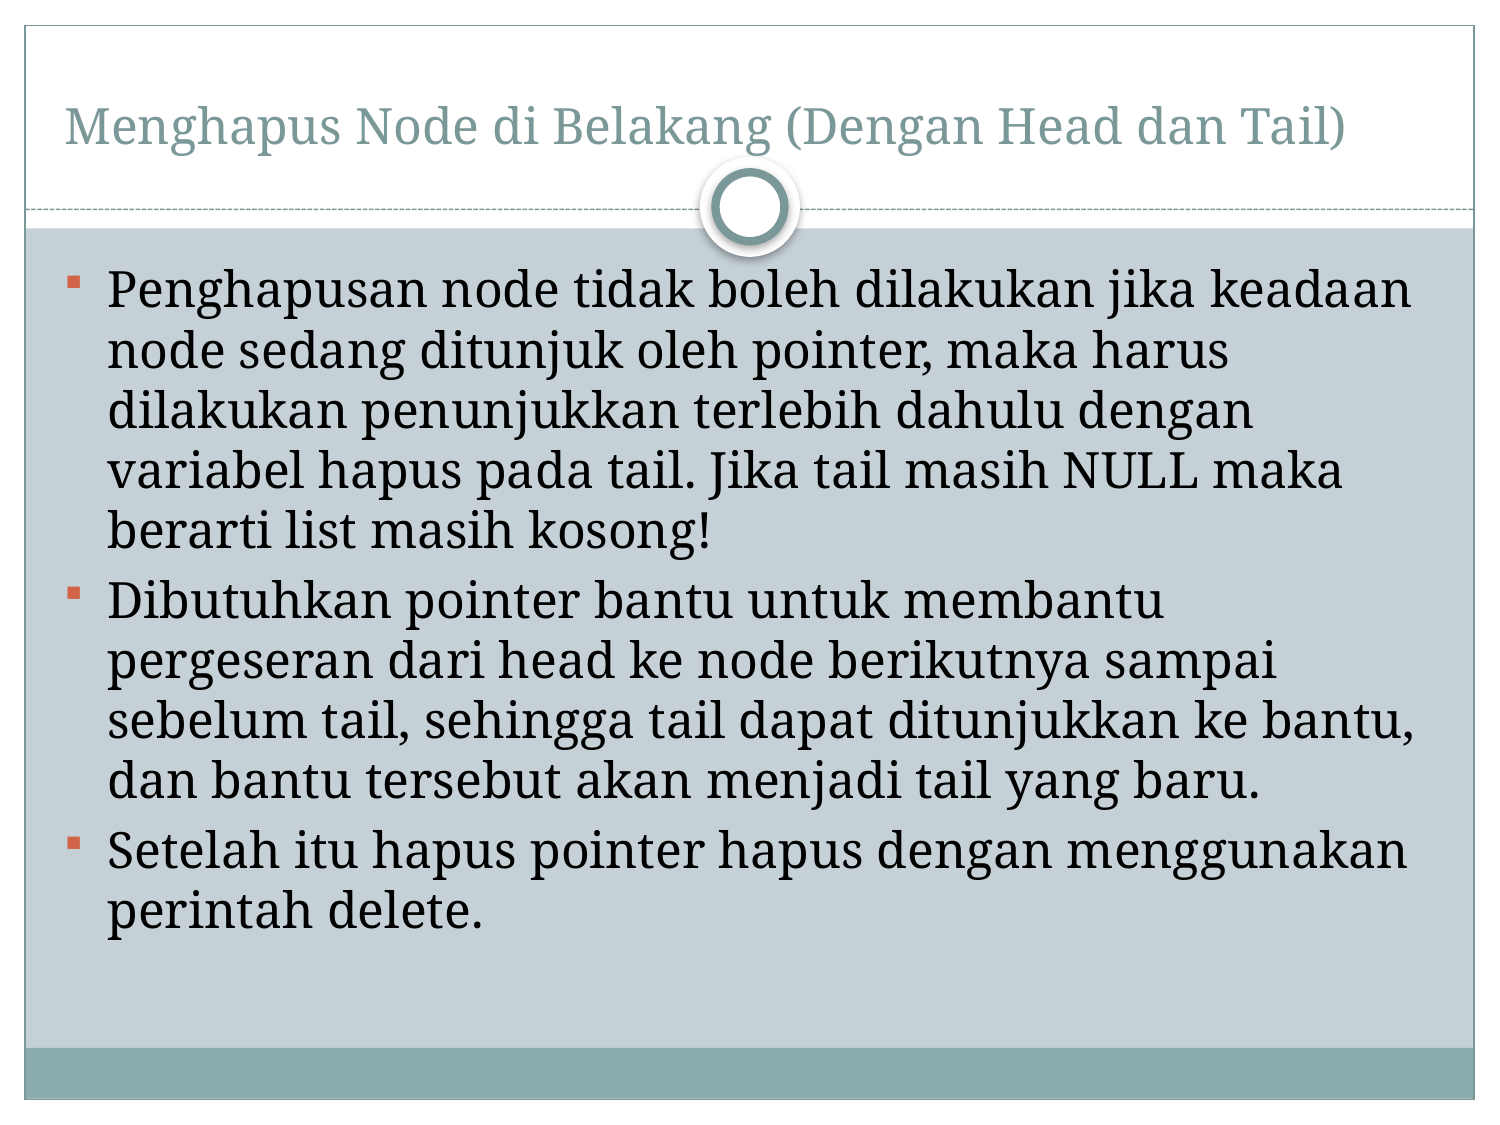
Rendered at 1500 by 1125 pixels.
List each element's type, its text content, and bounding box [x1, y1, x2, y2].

title Menghapus Node di Belakang (Dengan Head dan Tail) [49, 37, 1450, 162]
list Penghapusan node tidak boleh dilakukan jika keadaan node sedang ditunjuk oleh pointer, maka harus dilakukan penunjukkan terlebih dahulu dengan variabel hapus pada tail. Jika tail masih NULL maka berarti list masih kosong! Dibutuhkan pointer bantu untuk membantu pergeseran dari head ke node berikutnya sampai sebelum tail, sehingga tail dapat ditunjukkan ke bantu, dan bantu tersebut akan menjadi tail yang baru. Setelah itu hapus pointer hapus dengan menggunakan perintah delete. [49, 250, 1445, 1001]
